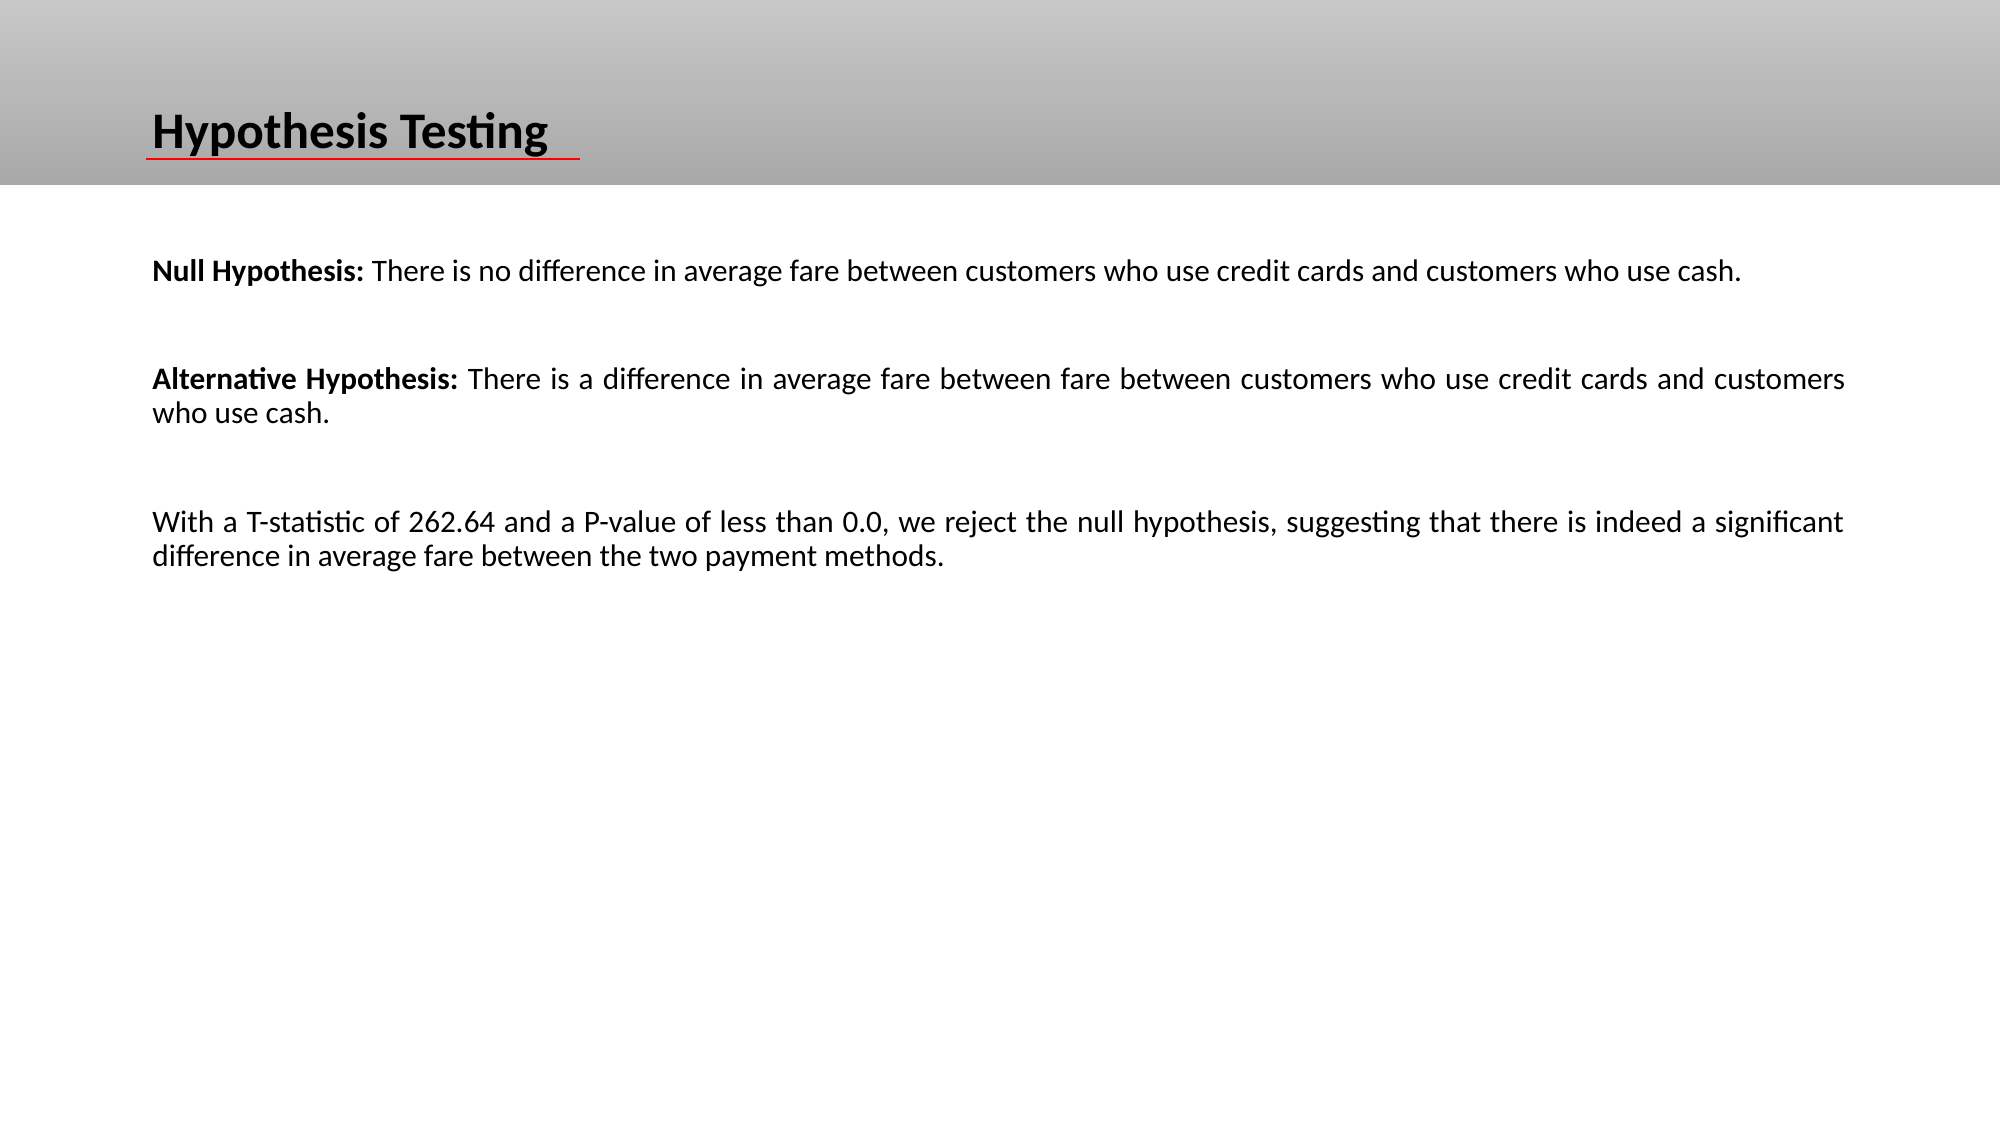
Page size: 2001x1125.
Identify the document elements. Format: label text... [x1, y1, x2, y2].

text_box Hypothesis Testing [137, 96, 1863, 168]
text_box [0, 0, 2000, 185]
list Null Hypothesis: There is no difference in average fare between customers who use credit cards and customers who use cash. Alternative Hypothesis: There is a difference in average fare between fare between customers who use credit cards and customers who use cash. With a T-statistic of 262.64 and a P-value of less than 0.0, we reject the null hypothesis, suggesting that there is indeed a significant difference in average fare between the two payment methods. [137, 246, 1863, 1014]
